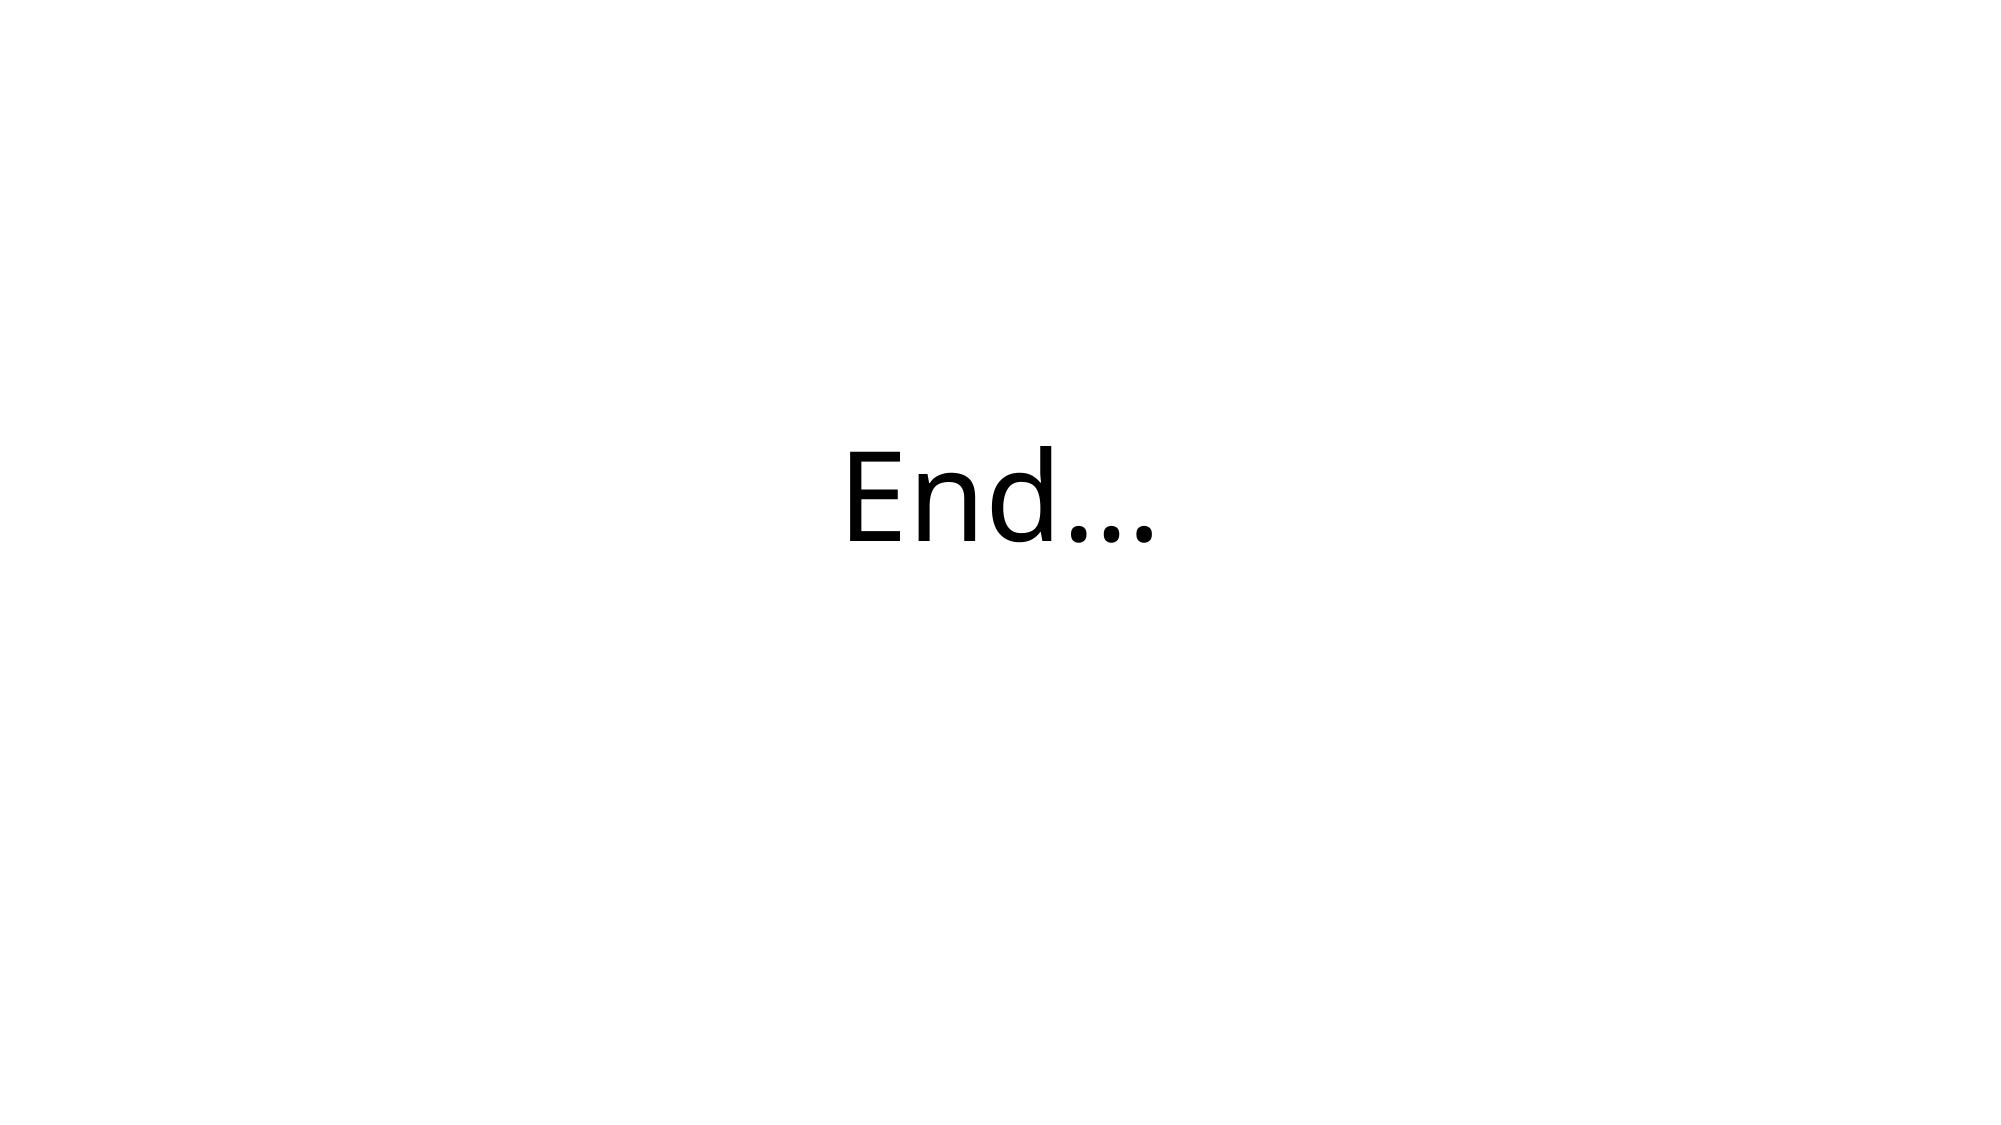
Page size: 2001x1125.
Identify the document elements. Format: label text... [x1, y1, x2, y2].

title End… [249, 184, 1750, 576]
